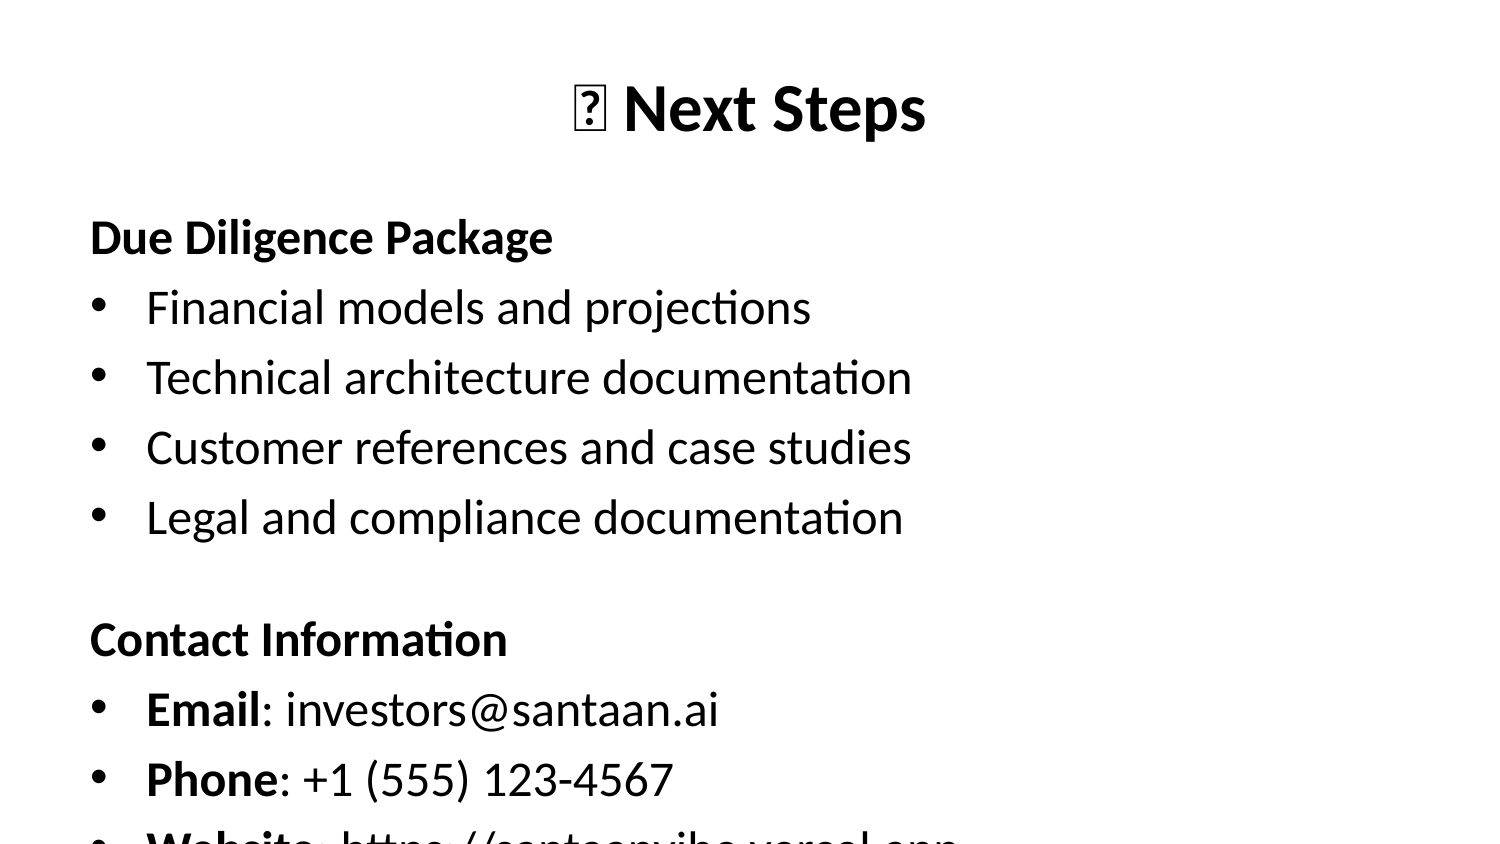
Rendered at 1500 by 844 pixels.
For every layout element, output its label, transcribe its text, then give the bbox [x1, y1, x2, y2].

list Due Diligence Package Financial models and projections Technical architecture documentation Customer references and case studies Legal and compliance documentation Contact Information Email: investors@santaan.ai Phone: +1 (555) 123-4567 Website: https://santaanvibe.vercel.app Demo: Available upon request [75, 196, 1425, 754]
title 📞 Next Steps [75, 33, 1425, 175]
